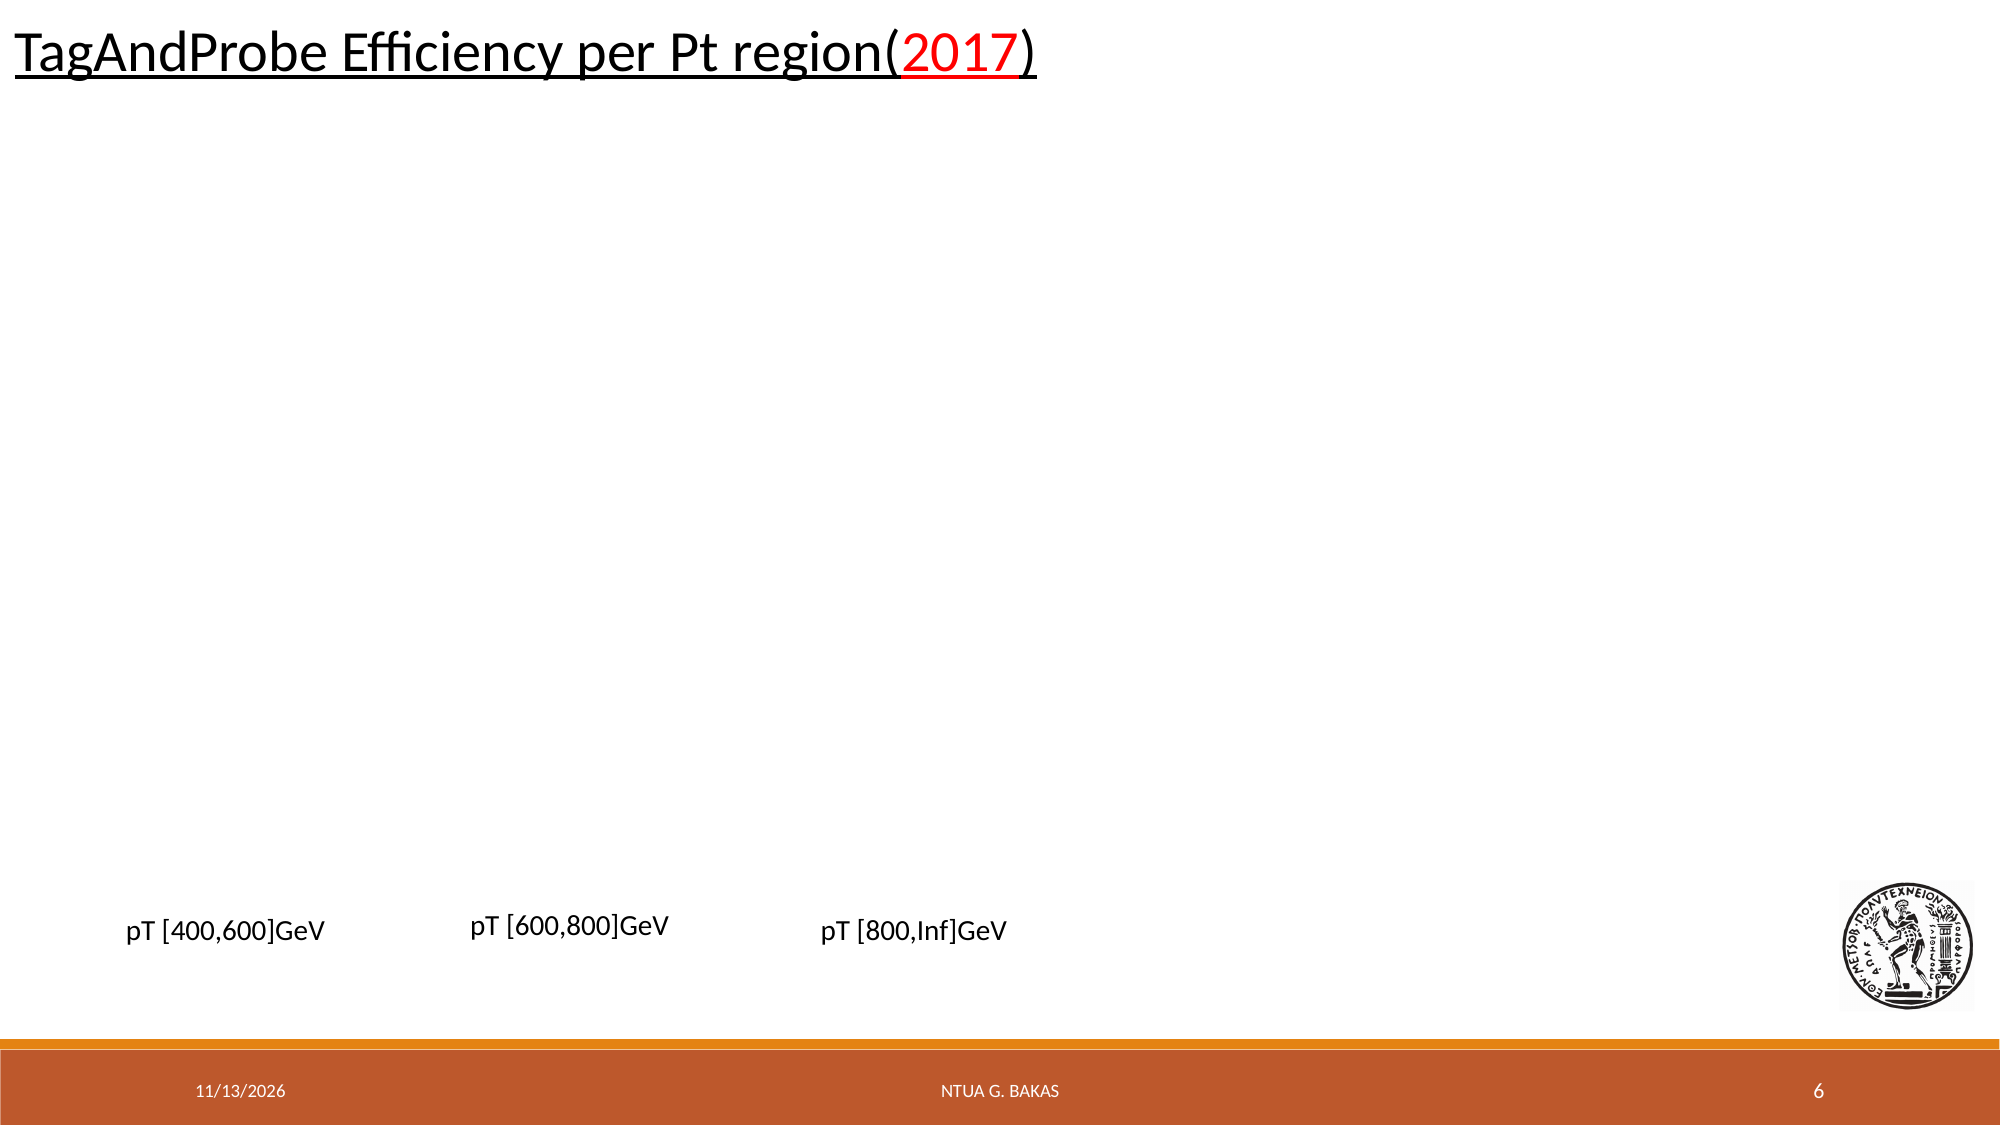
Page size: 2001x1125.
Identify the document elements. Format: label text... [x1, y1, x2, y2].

text_box pT [600,800]GeV [428, 899, 711, 949]
picture [1839, 880, 1975, 1012]
text_box pT [800,Inf]GeV [773, 904, 1055, 954]
text_box pT [400,600]GeV [84, 904, 367, 954]
footer NTUA G. Bakas [604, 1059, 1396, 1120]
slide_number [180, 1059, 586, 1120]
slide_number 6 [1624, 1059, 1840, 1120]
text_box TagAndProbe Efficiency per Pt region(2017) [0, 5, 1986, 91]
